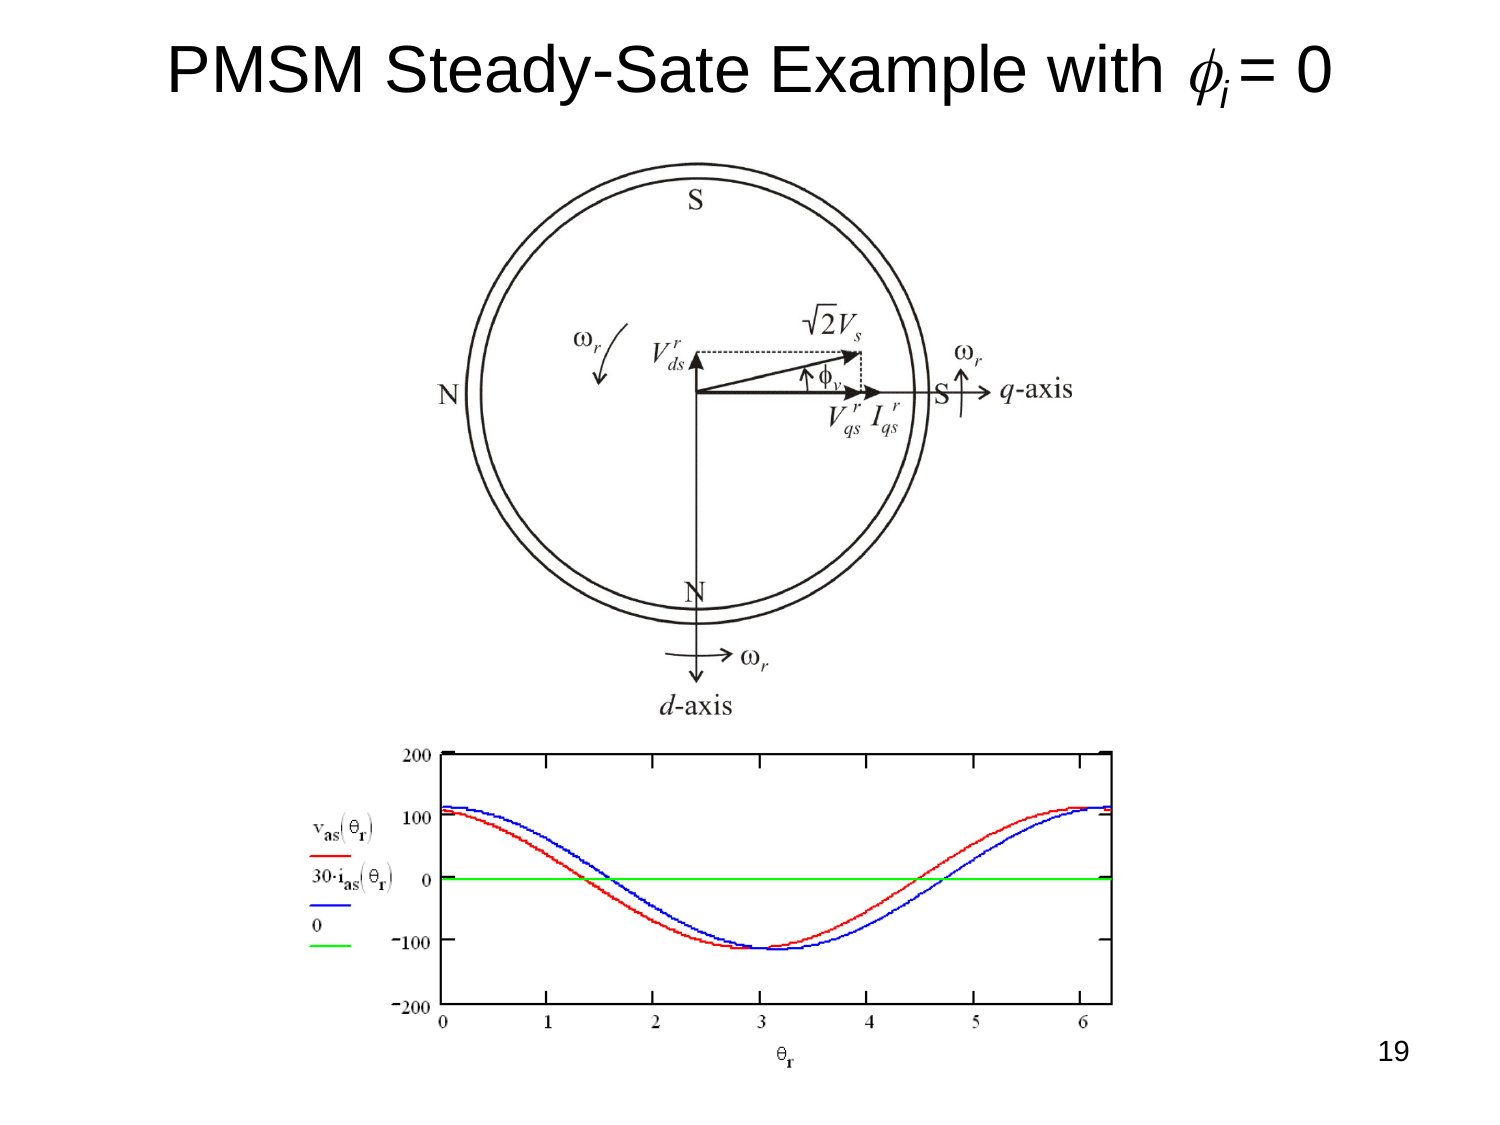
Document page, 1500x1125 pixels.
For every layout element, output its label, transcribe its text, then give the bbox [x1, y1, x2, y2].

picture [424, 149, 1088, 726]
title PMSM Steady-Sate Example with fi = 0 [74, 24, 1426, 118]
slide_number 19 [1074, 1024, 1426, 1103]
picture [299, 737, 1133, 1080]
